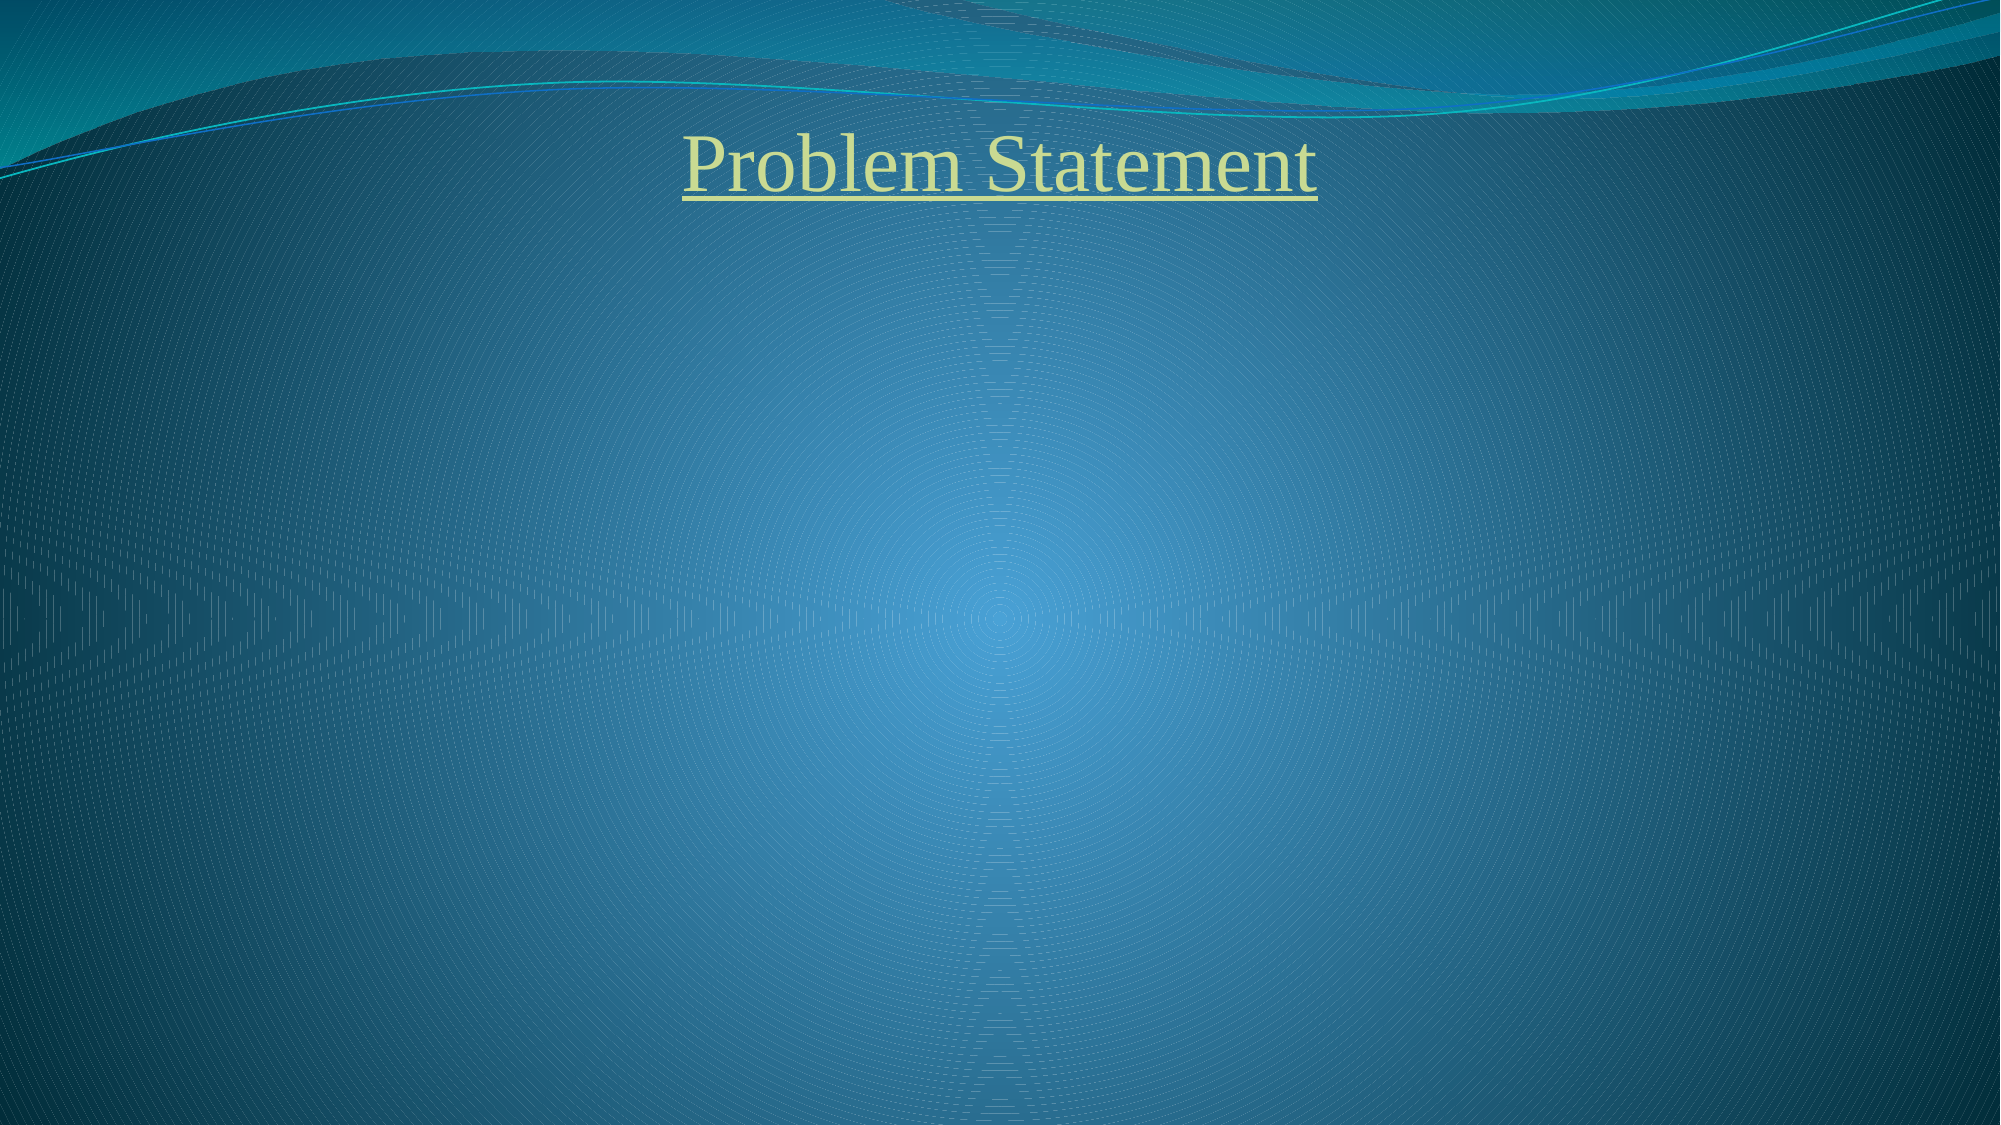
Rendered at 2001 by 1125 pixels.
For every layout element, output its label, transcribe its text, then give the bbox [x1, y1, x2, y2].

text_box Problem Statement [0, 100, 2000, 216]
